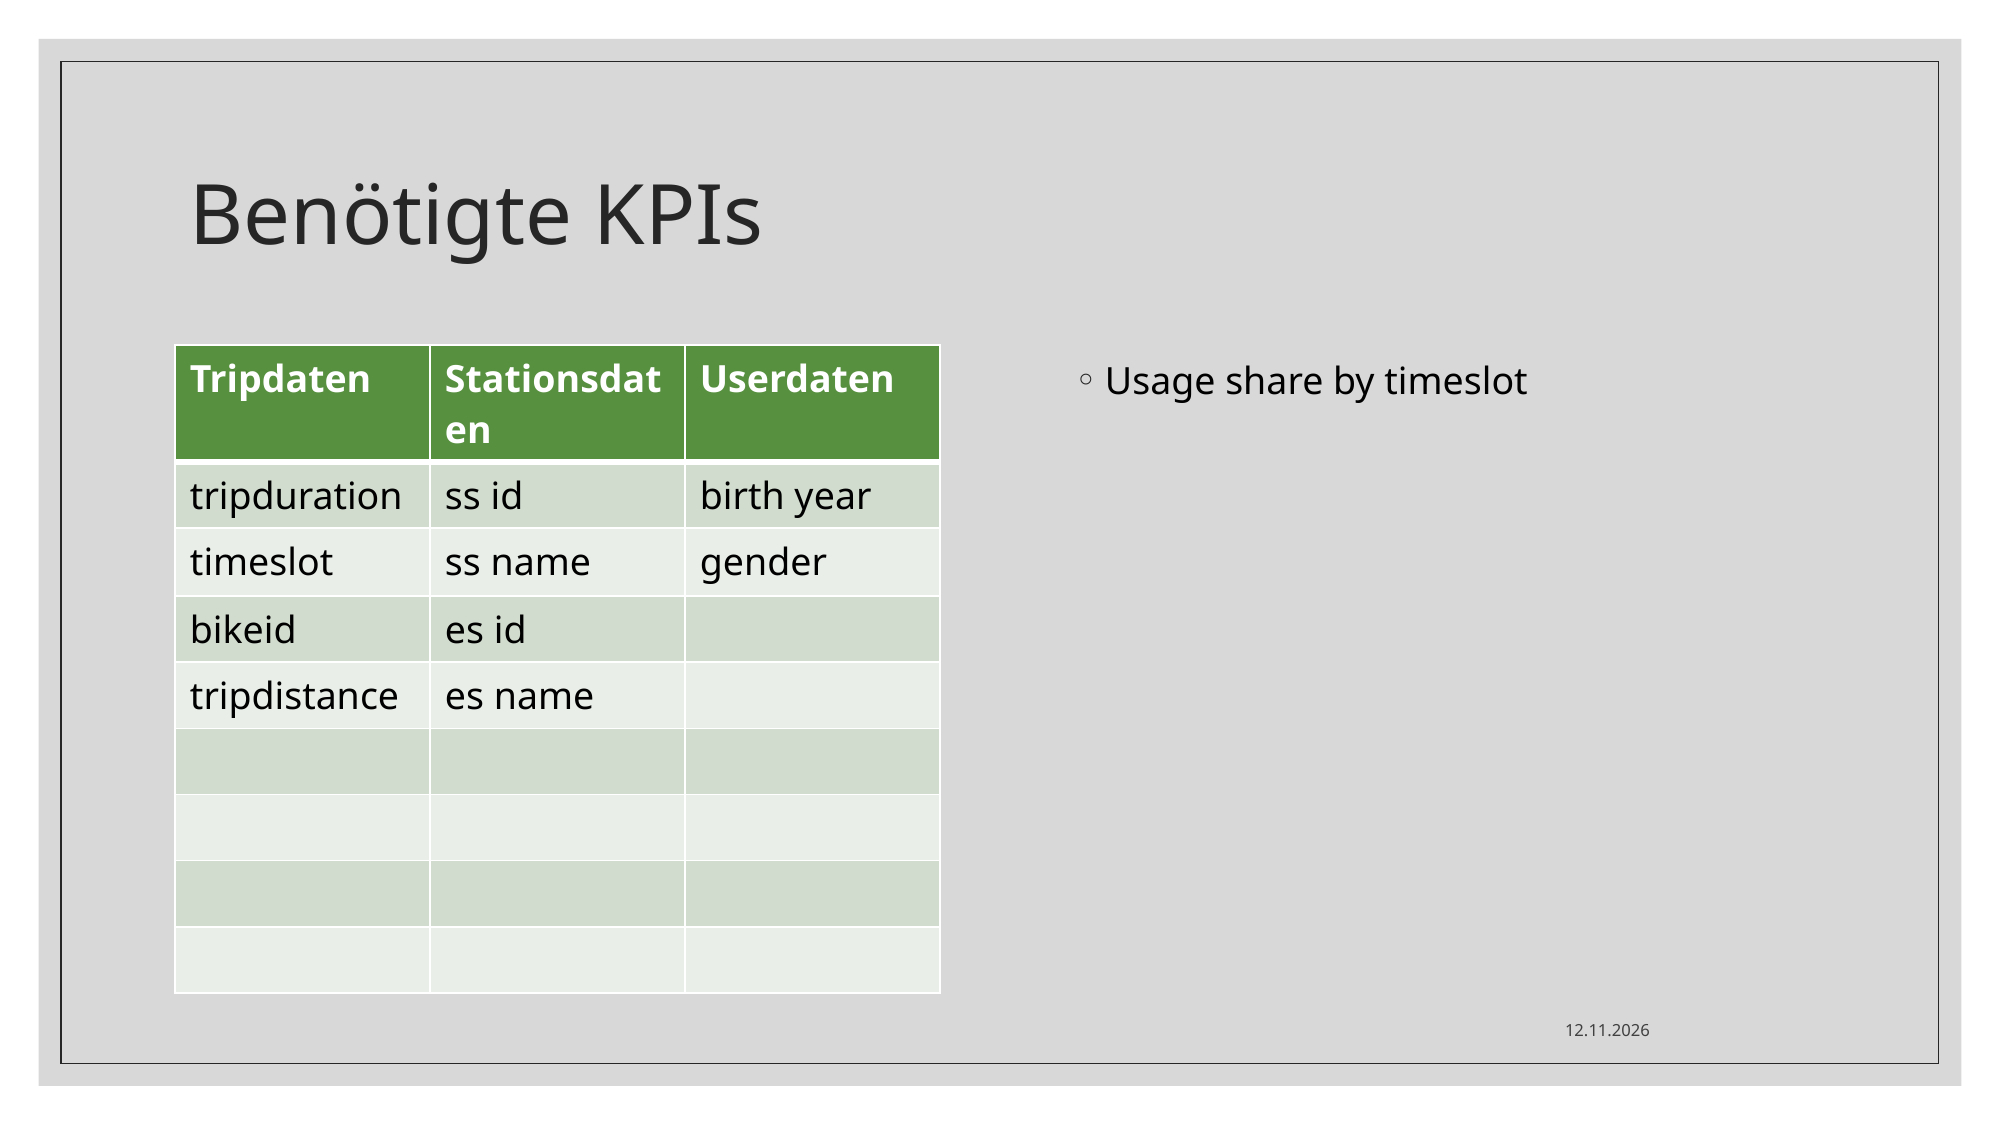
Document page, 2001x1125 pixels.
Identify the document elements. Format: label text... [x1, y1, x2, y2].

table_header Userdaten [686, 346, 939, 459]
table_cell [686, 663, 939, 728]
table_cell es id [431, 597, 684, 661]
table_cell [176, 861, 429, 926]
table_cell [686, 928, 939, 992]
table_cell [686, 861, 939, 926]
table_cell [686, 729, 939, 794]
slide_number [1190, 990, 1665, 1050]
table_cell [431, 729, 684, 794]
table_cell birth year [686, 465, 939, 527]
list Usage share by timeslot [1059, 345, 1825, 960]
table_cell [431, 861, 684, 926]
table_cell tripduration [176, 465, 429, 527]
table_cell gender [686, 529, 939, 595]
table_cell ss name [431, 529, 684, 595]
table_cell [686, 795, 939, 860]
table_cell [431, 928, 684, 992]
table_cell [176, 795, 429, 860]
table_header Tripdaten [176, 346, 429, 459]
title Benötigte KPIs [174, 105, 1825, 331]
table_cell [176, 729, 429, 794]
table_cell [686, 597, 939, 661]
table_cell tripdistance [176, 663, 429, 728]
table_cell timeslot [176, 529, 429, 595]
table_cell bikeid [176, 597, 429, 661]
table_header Stationsdaten [431, 346, 684, 459]
table_cell es name [431, 663, 684, 728]
table_cell [431, 795, 684, 860]
table_cell ss id [431, 465, 684, 527]
table_cell [176, 928, 429, 992]
